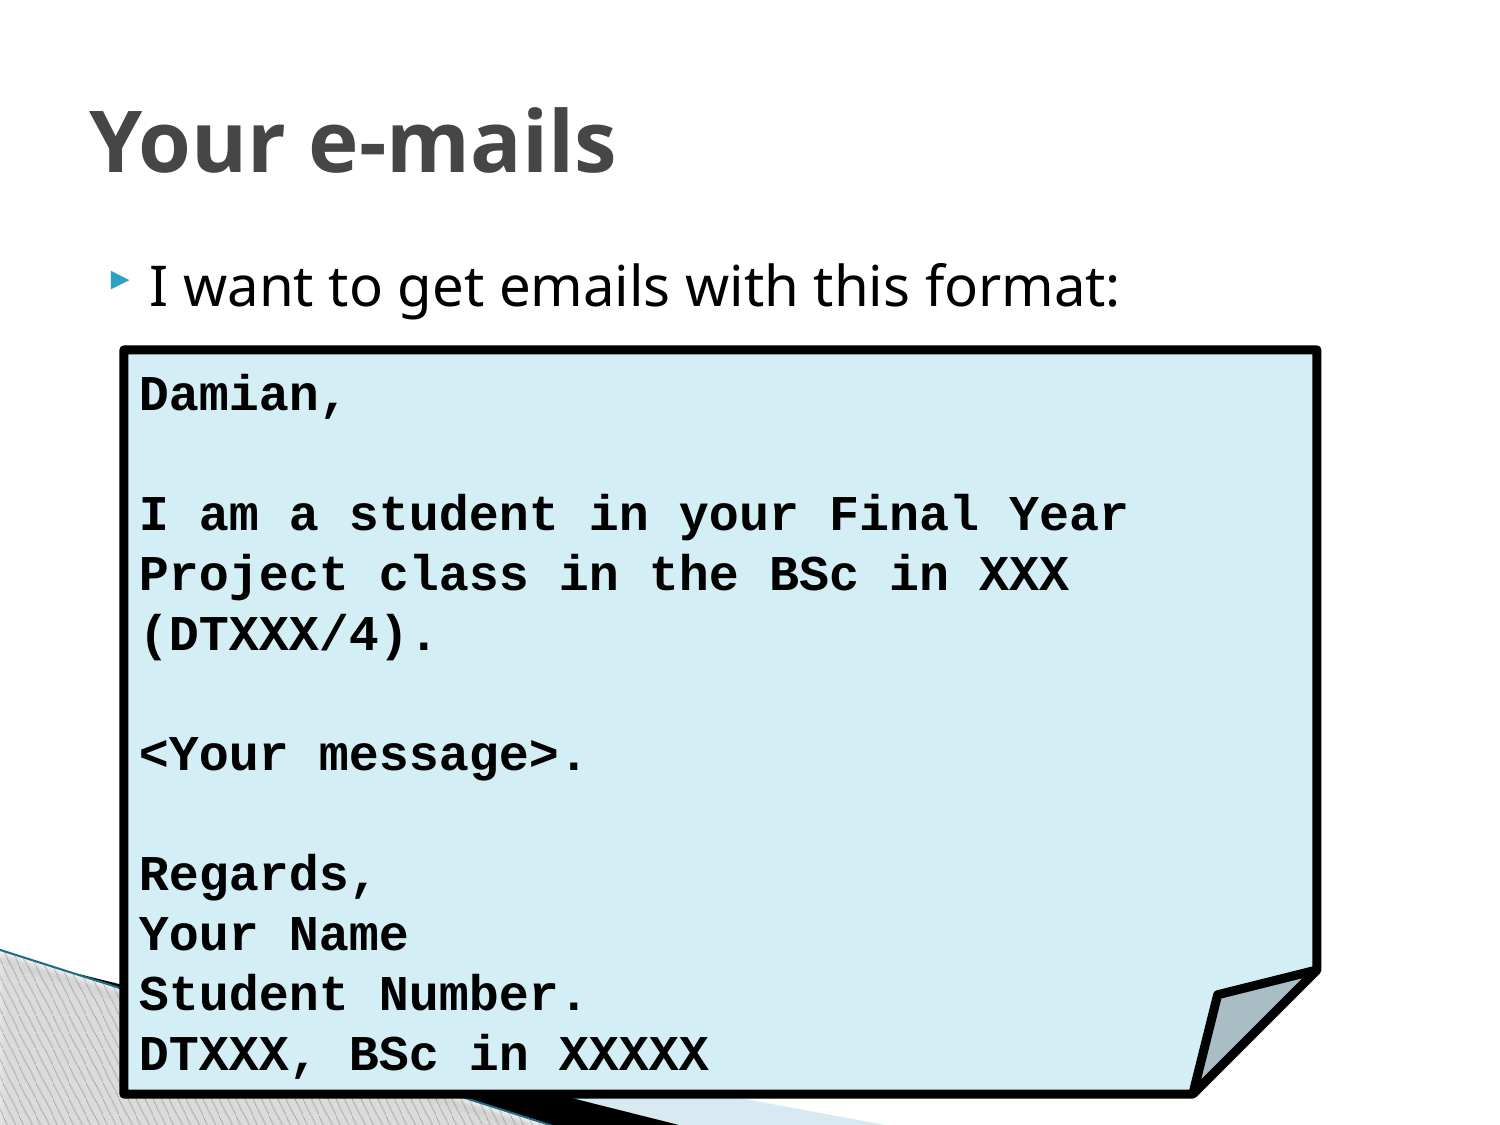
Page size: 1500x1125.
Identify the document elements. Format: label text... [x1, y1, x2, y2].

list I want to get emails with this format: [75, 243, 1425, 986]
text_box Damian, I am a student in your Final Year Project class in the BSc in XXX (DTXXX/4). <Your message>. Regards, Your Name Student Number. DTXXX, BSc in XXXXX [119, 345, 1322, 1099]
title Your e-mails [75, 45, 1425, 233]
